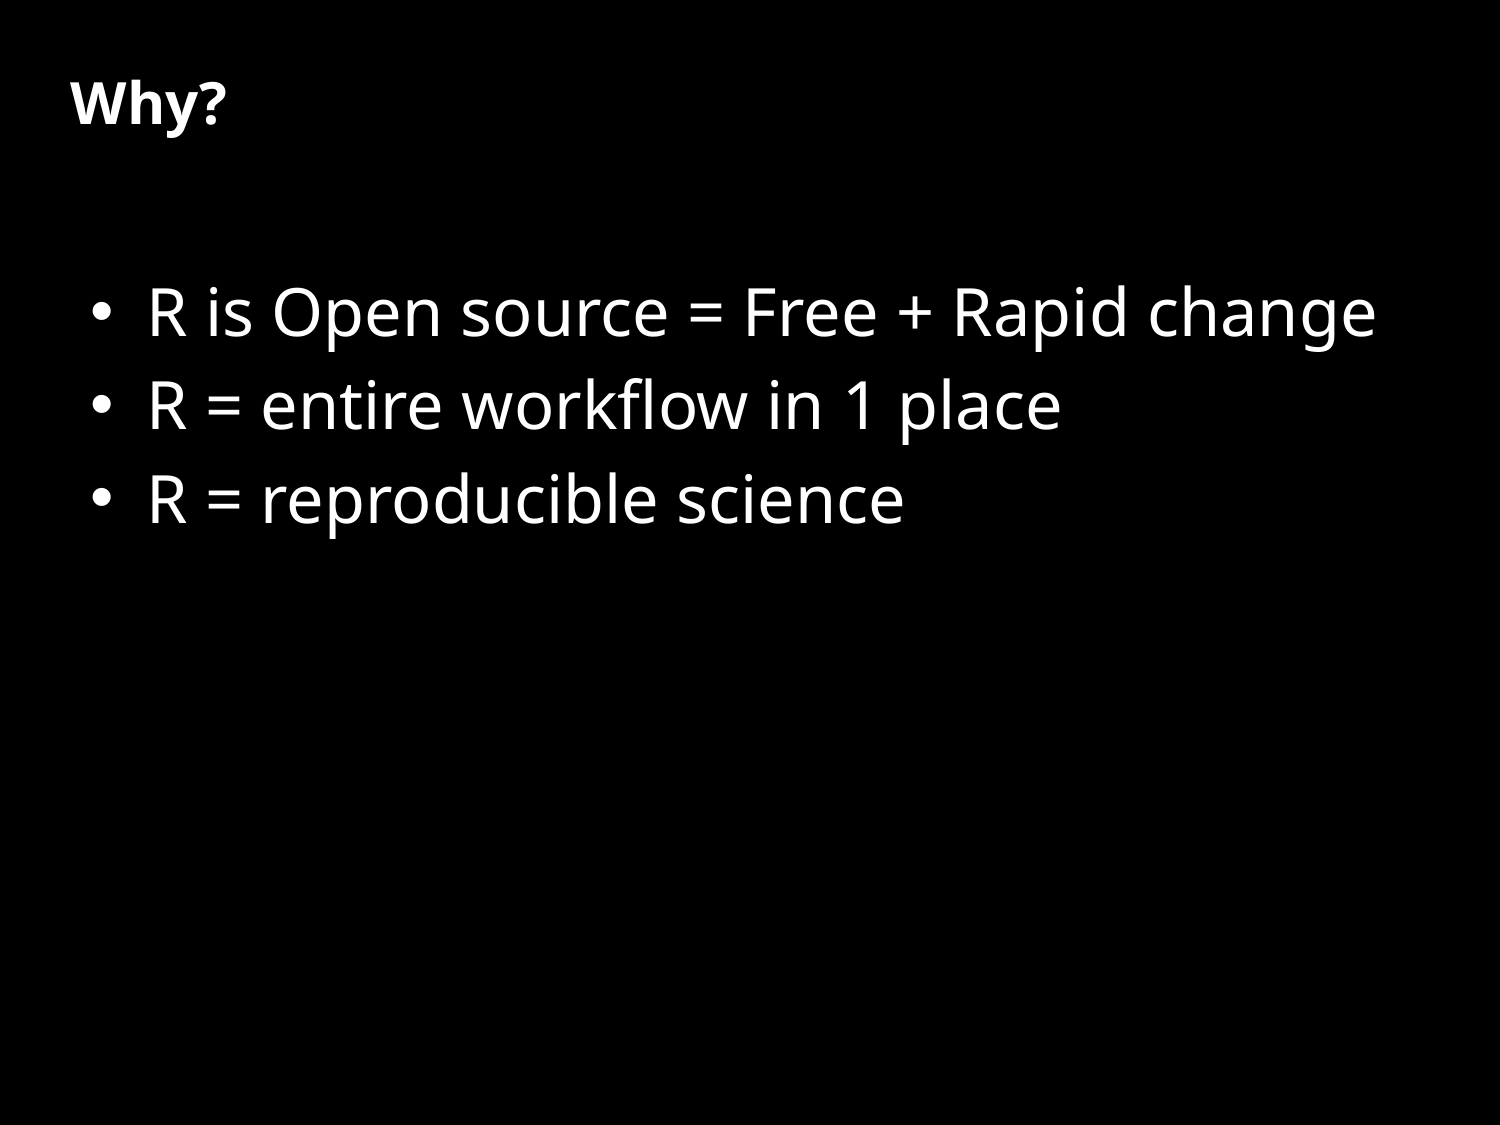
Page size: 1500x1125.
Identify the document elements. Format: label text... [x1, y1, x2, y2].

list R is Open source = Free + Rapid change R = entire workflow in 1 place R = reproducible science [75, 262, 1425, 1005]
text_box Why? [56, 58, 243, 144]
